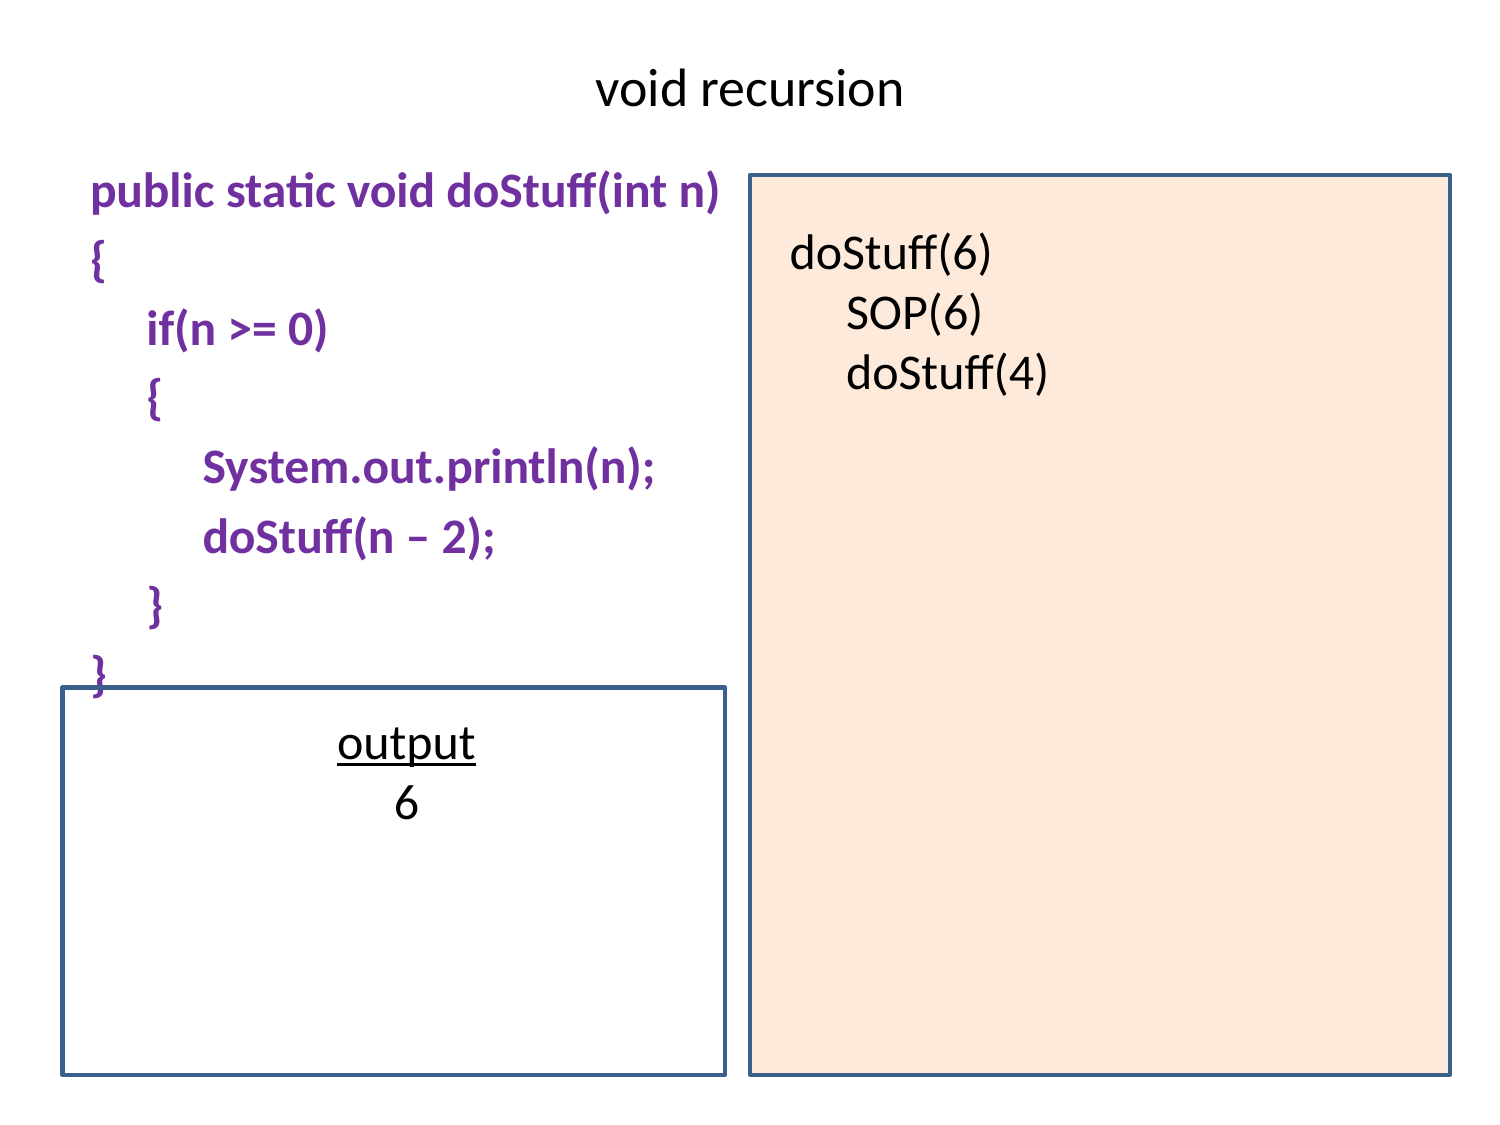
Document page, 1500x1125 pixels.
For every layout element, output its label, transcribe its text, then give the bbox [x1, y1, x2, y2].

text_box doStuff(6) SOP(6) doStuff(4) [774, 212, 1375, 408]
text_box [748, 173, 1452, 1077]
title void recursion [75, 45, 1425, 125]
text_box output 6 [87, 701, 725, 1077]
text_box [60, 685, 727, 1077]
list public static void doStuff(int n) { if(n >= 0) { System.out.println(n); doStuff(n – 2); } } [75, 149, 750, 713]
